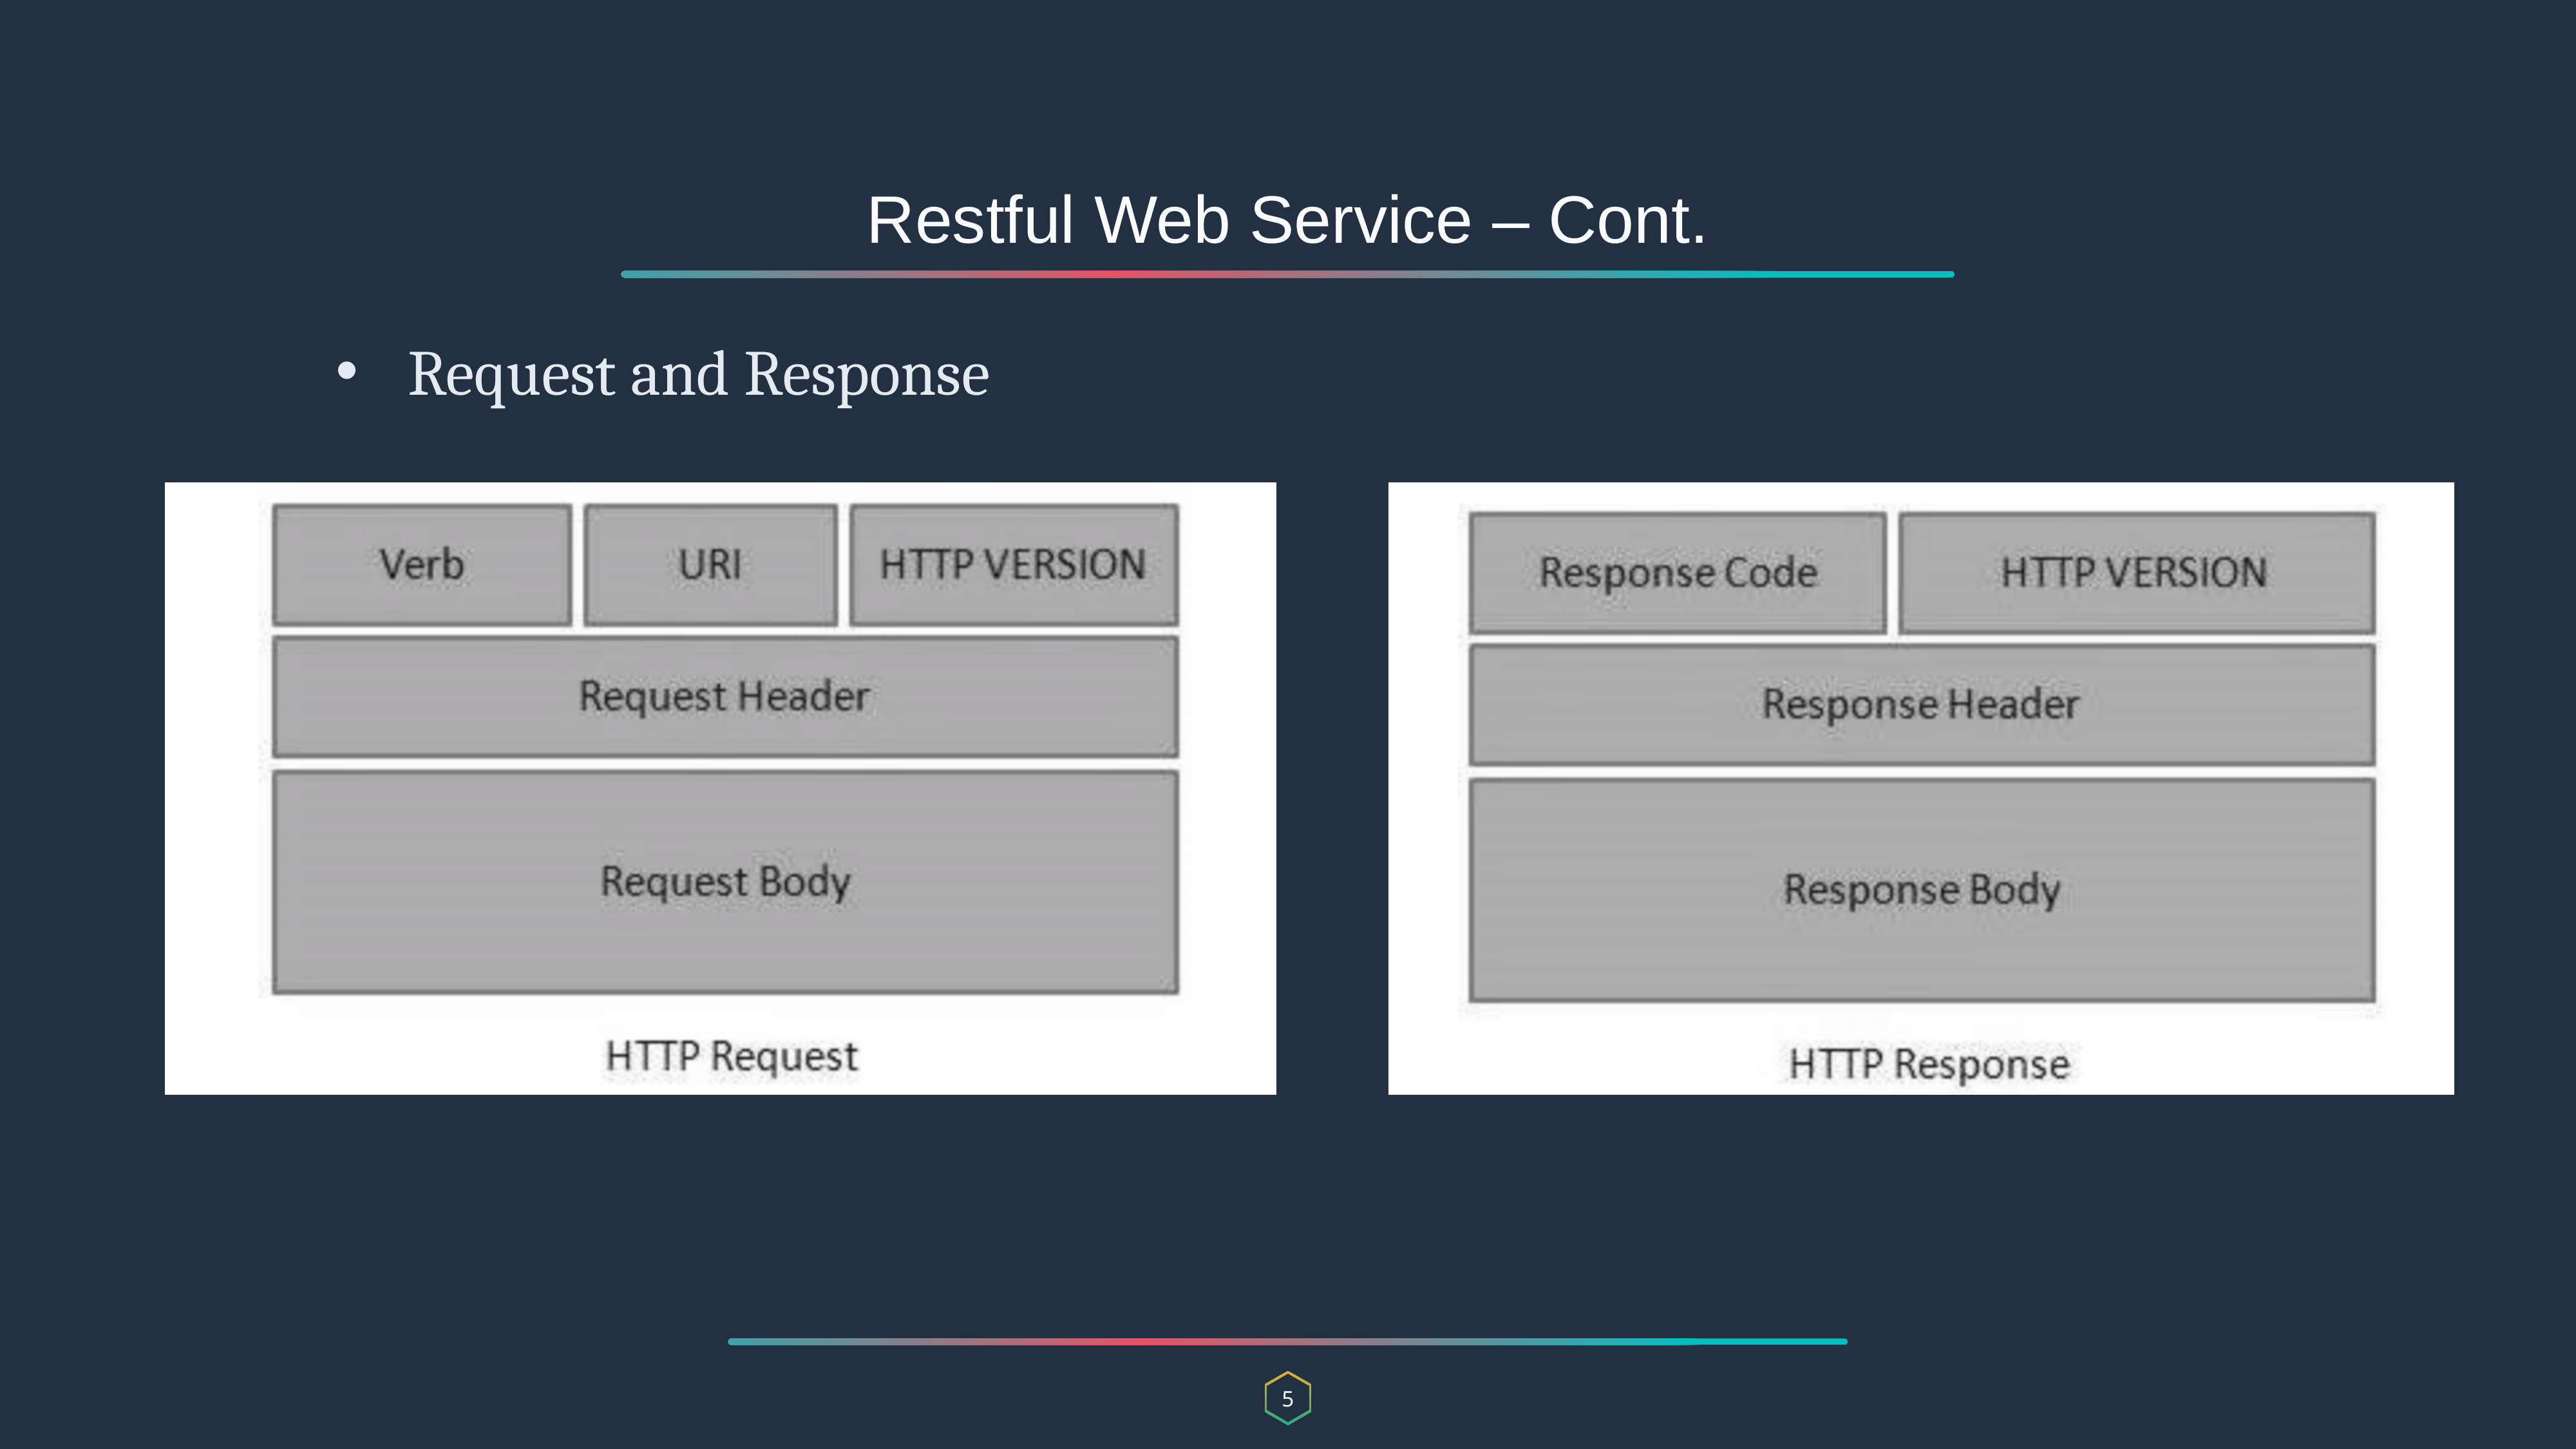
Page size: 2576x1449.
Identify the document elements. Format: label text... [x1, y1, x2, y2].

picture [165, 482, 1276, 1095]
slide_number 5 [1275, 1379, 1301, 1417]
text_box Restful Web Service – Cont. [7, 171, 2569, 262]
text_box Request and Response [326, 326, 2412, 413]
picture [1388, 482, 2454, 1095]
